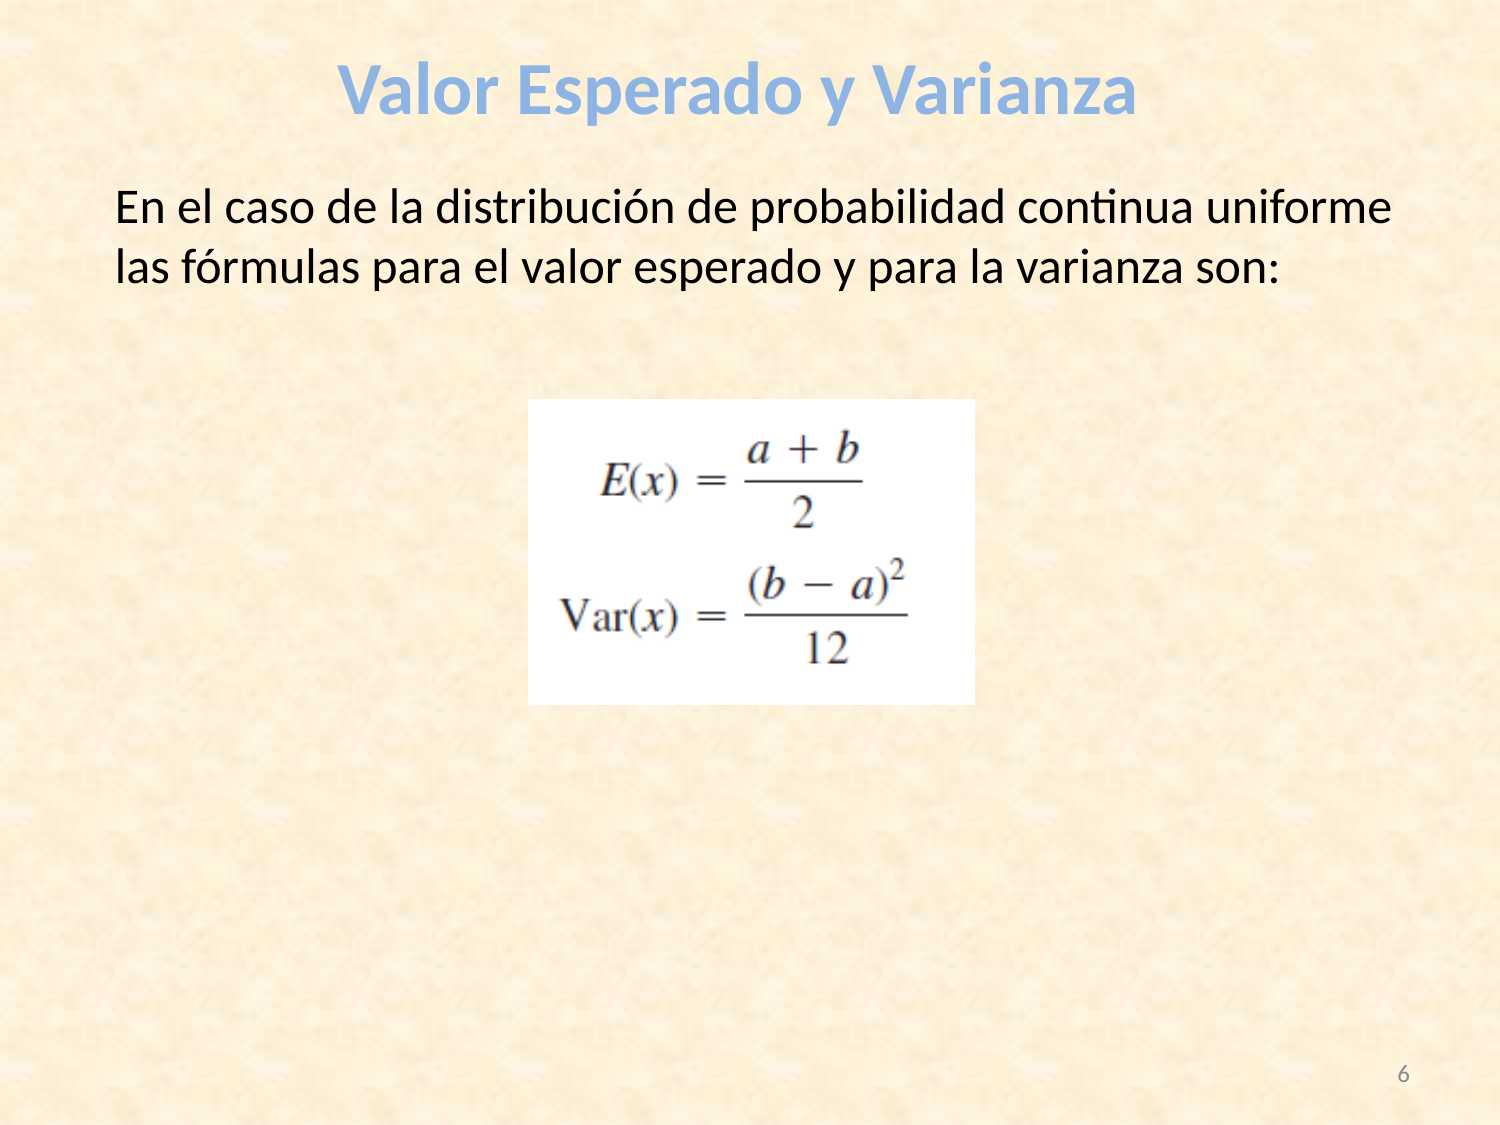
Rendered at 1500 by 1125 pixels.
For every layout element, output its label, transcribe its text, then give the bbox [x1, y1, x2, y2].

title Valor Esperado y Varianza [64, 42, 1412, 126]
picture [0, 0, 1500, 1125]
slide_number 6 [1074, 1042, 1425, 1103]
text_box En el caso de la distribución de probabilidad continua uniforme las fórmulas para el valor esperado y para la varianza son: [100, 166, 1412, 301]
